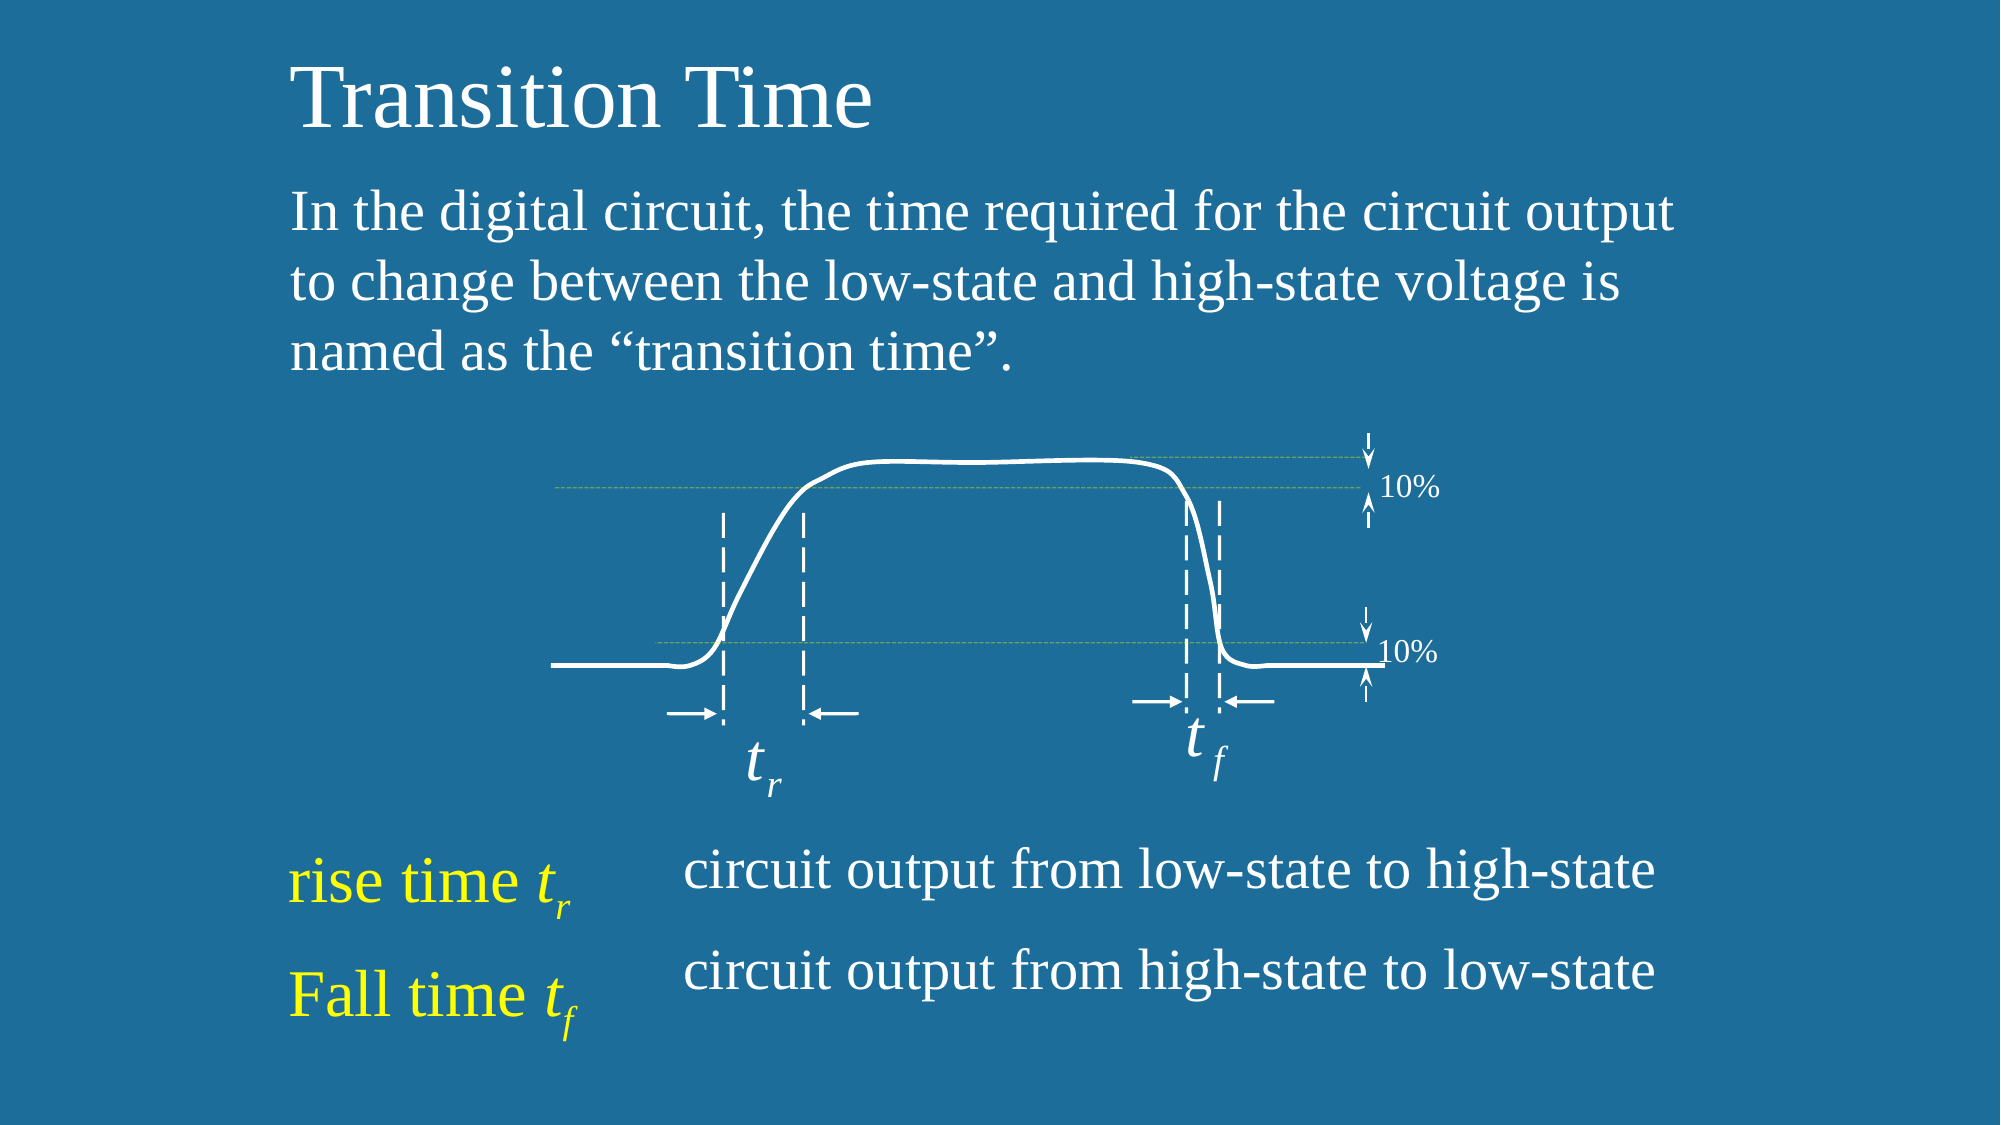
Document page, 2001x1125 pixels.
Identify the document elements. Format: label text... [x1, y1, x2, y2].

text_box Transition Time [274, 28, 890, 154]
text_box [1131, 710, 1275, 796]
text_box In the digital circuit, the time required for the circuit output to change between the low-state and high-state voltage is named as the “transition time”. [276, 164, 1743, 390]
text_box circuit output from low-state to high-state [668, 822, 1717, 908]
text_box rise time tr Fall time tf [273, 819, 1064, 1049]
text_box circuit output from high-state to low-state [668, 924, 1717, 1009]
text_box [1129, 433, 1457, 702]
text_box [666, 676, 859, 809]
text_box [550, 456, 1124, 669]
